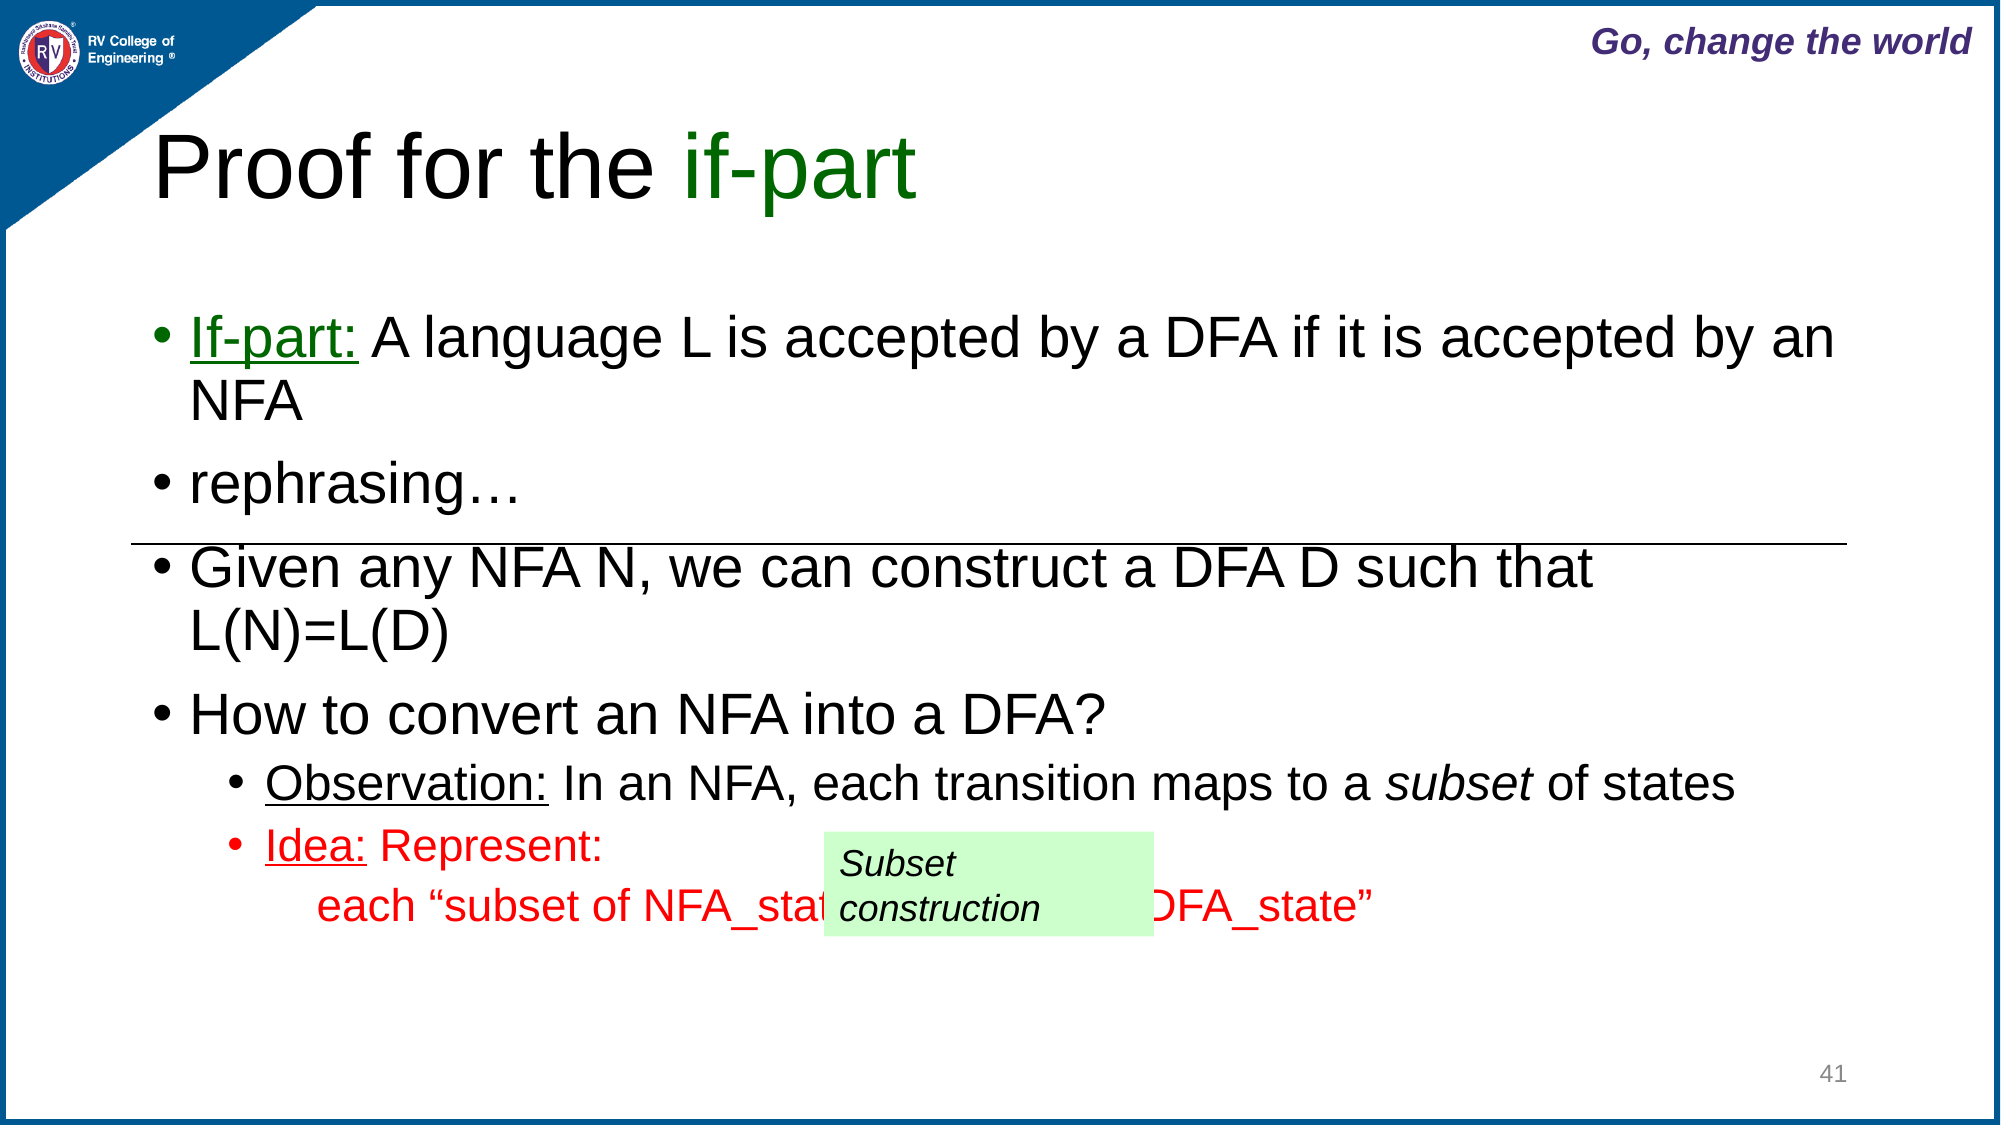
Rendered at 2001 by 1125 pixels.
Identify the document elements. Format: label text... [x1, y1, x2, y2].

list If-part: A language L is accepted by a DFA if it is accepted by an NFA rephrasing… Given any NFA N, we can construct a DFA D such that L(N)=L(D) How to convert an NFA into a DFA? Observation: In an NFA, each transition maps to a subset of states Idea: Represent: each “subset of NFA_states” 🡺 a single “DFA_state” [137, 299, 1863, 1014]
table_cell = [137, 548, 1845, 552]
title Proof for the if-part [137, 59, 1863, 278]
slide_number ‹#› [1412, 1042, 1863, 1103]
picture [2, 6, 316, 232]
text_box Subset construction [824, 831, 1154, 937]
